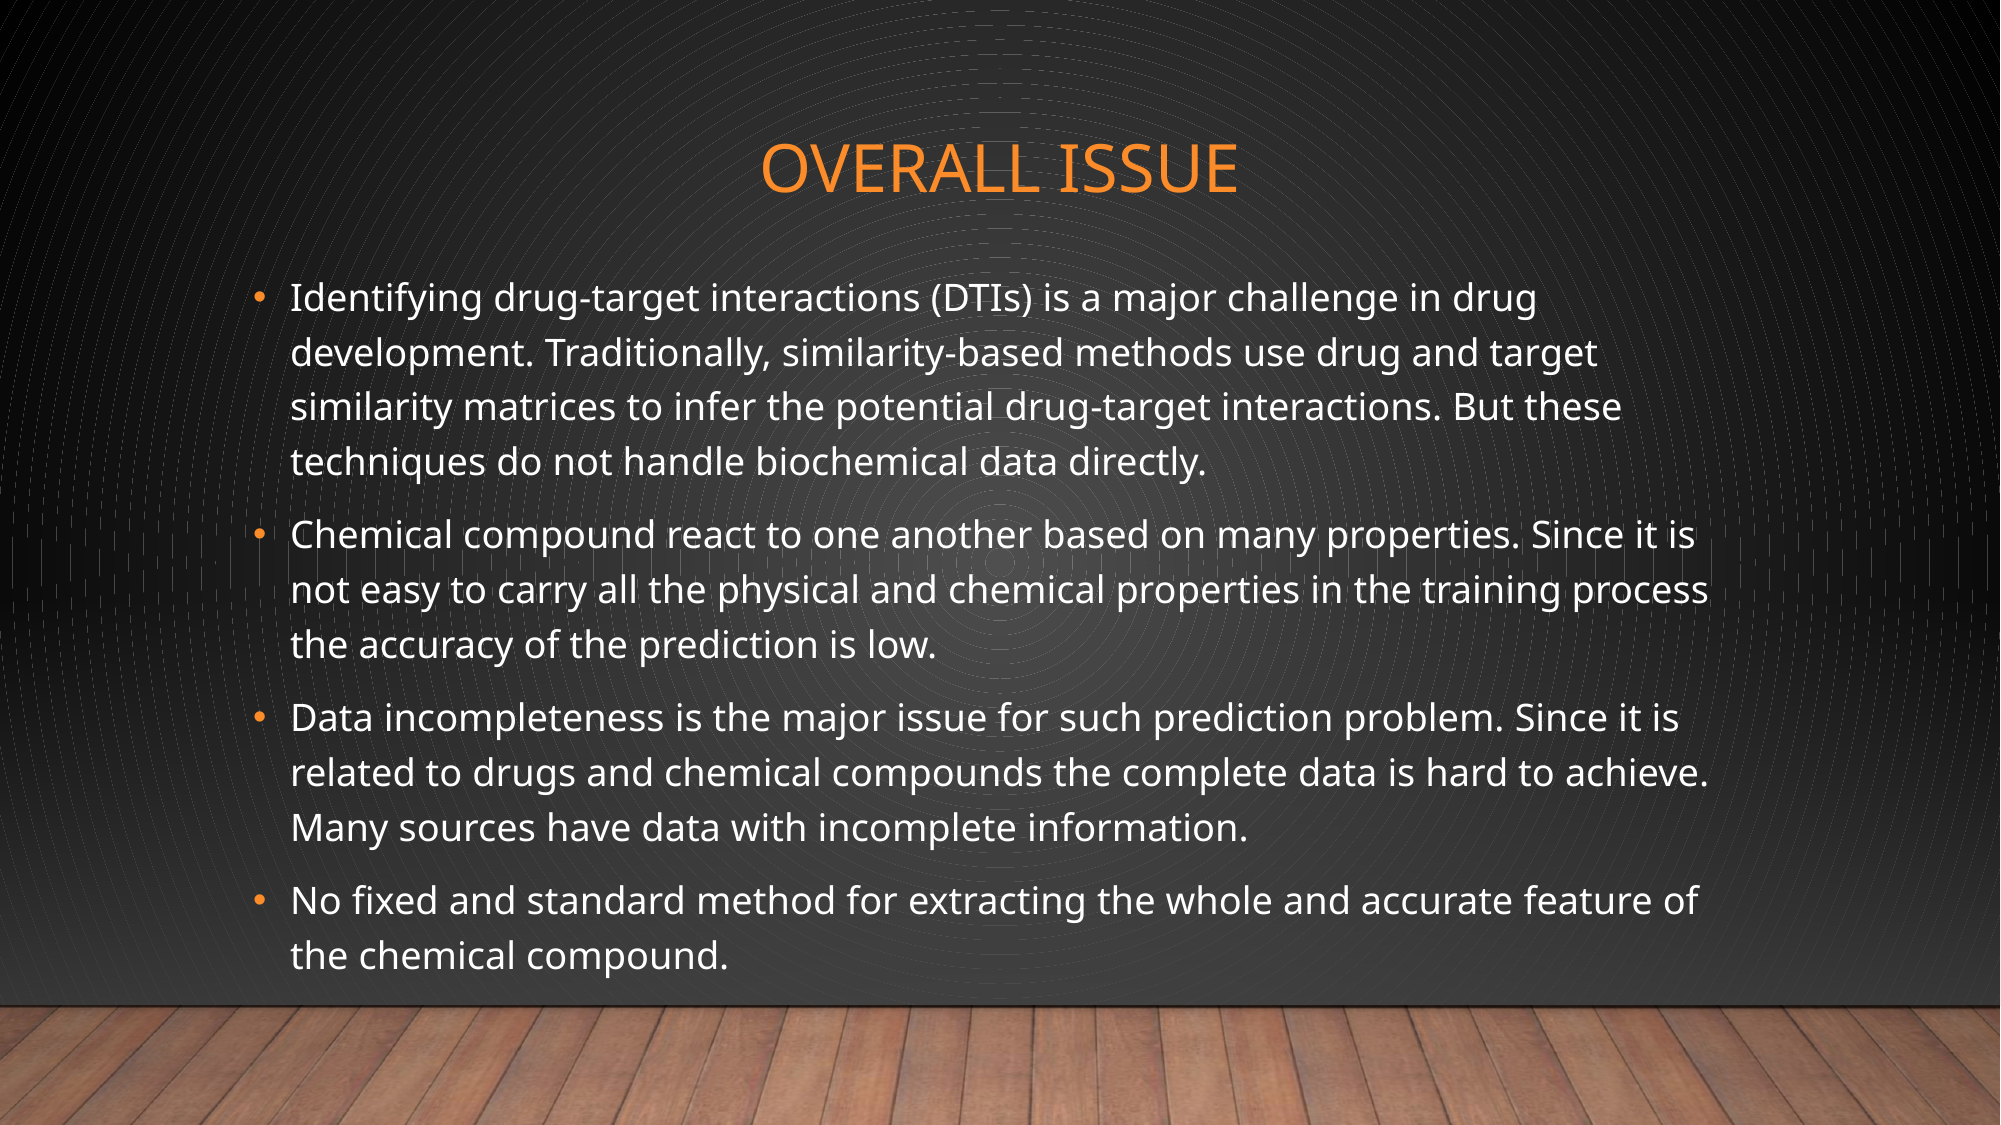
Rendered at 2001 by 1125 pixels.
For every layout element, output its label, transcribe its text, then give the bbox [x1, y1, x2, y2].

list Identifying drug-target interactions (DTIs) is a major challenge in drug development. Traditionally, similarity-based methods use drug and target similarity matrices to infer the potential drug-target interactions. But these techniques do not handle biochemical data directly. Chemical compound react to one another based on many properties. Since it is not easy to carry all the physical and chemical properties in the training process the accuracy of the prediction is low. Data incompleteness is the major issue for such prediction problem. Since it is related to drugs and chemical compounds the complete data is hard to achieve. Many sources have data with incomplete information. No fixed and standard method for extracting the whole and accurate feature of the chemical compound. [238, 256, 1763, 990]
picture [0, 1005, 2000, 1125]
title Overall issue [238, 84, 1763, 256]
